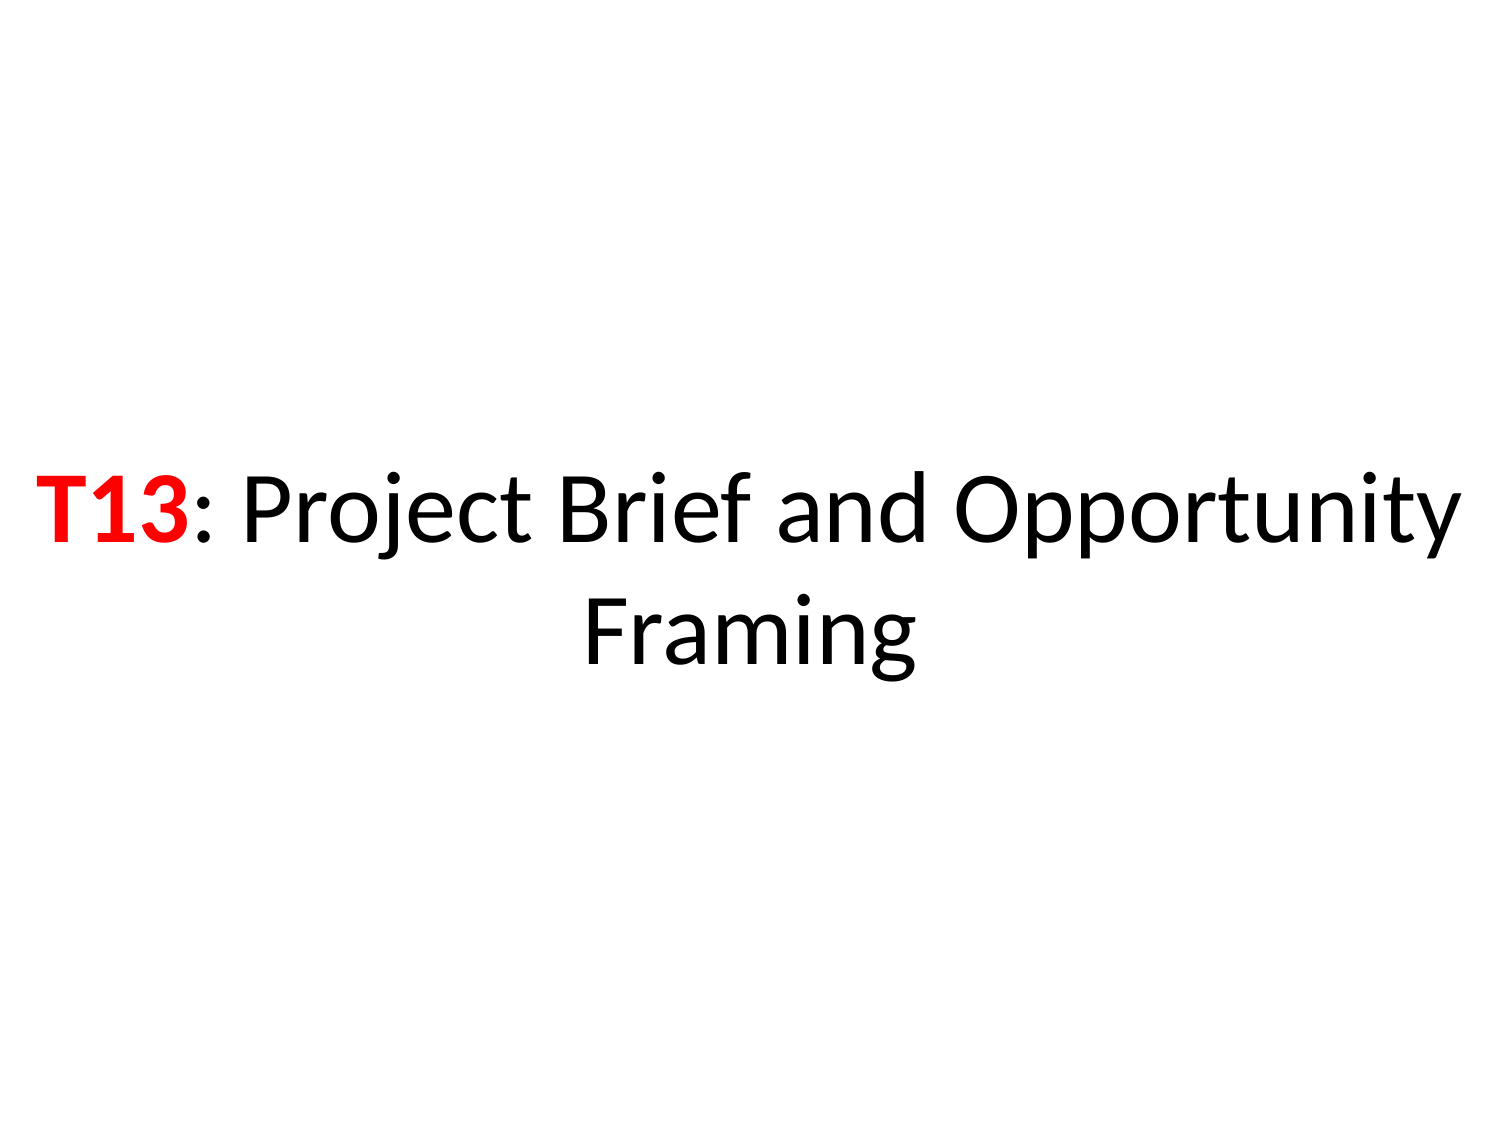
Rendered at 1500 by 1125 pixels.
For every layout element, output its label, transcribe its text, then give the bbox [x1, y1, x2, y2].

text_box T13: Project Brief and Opportunity Framing [0, 0, 1500, 1125]
